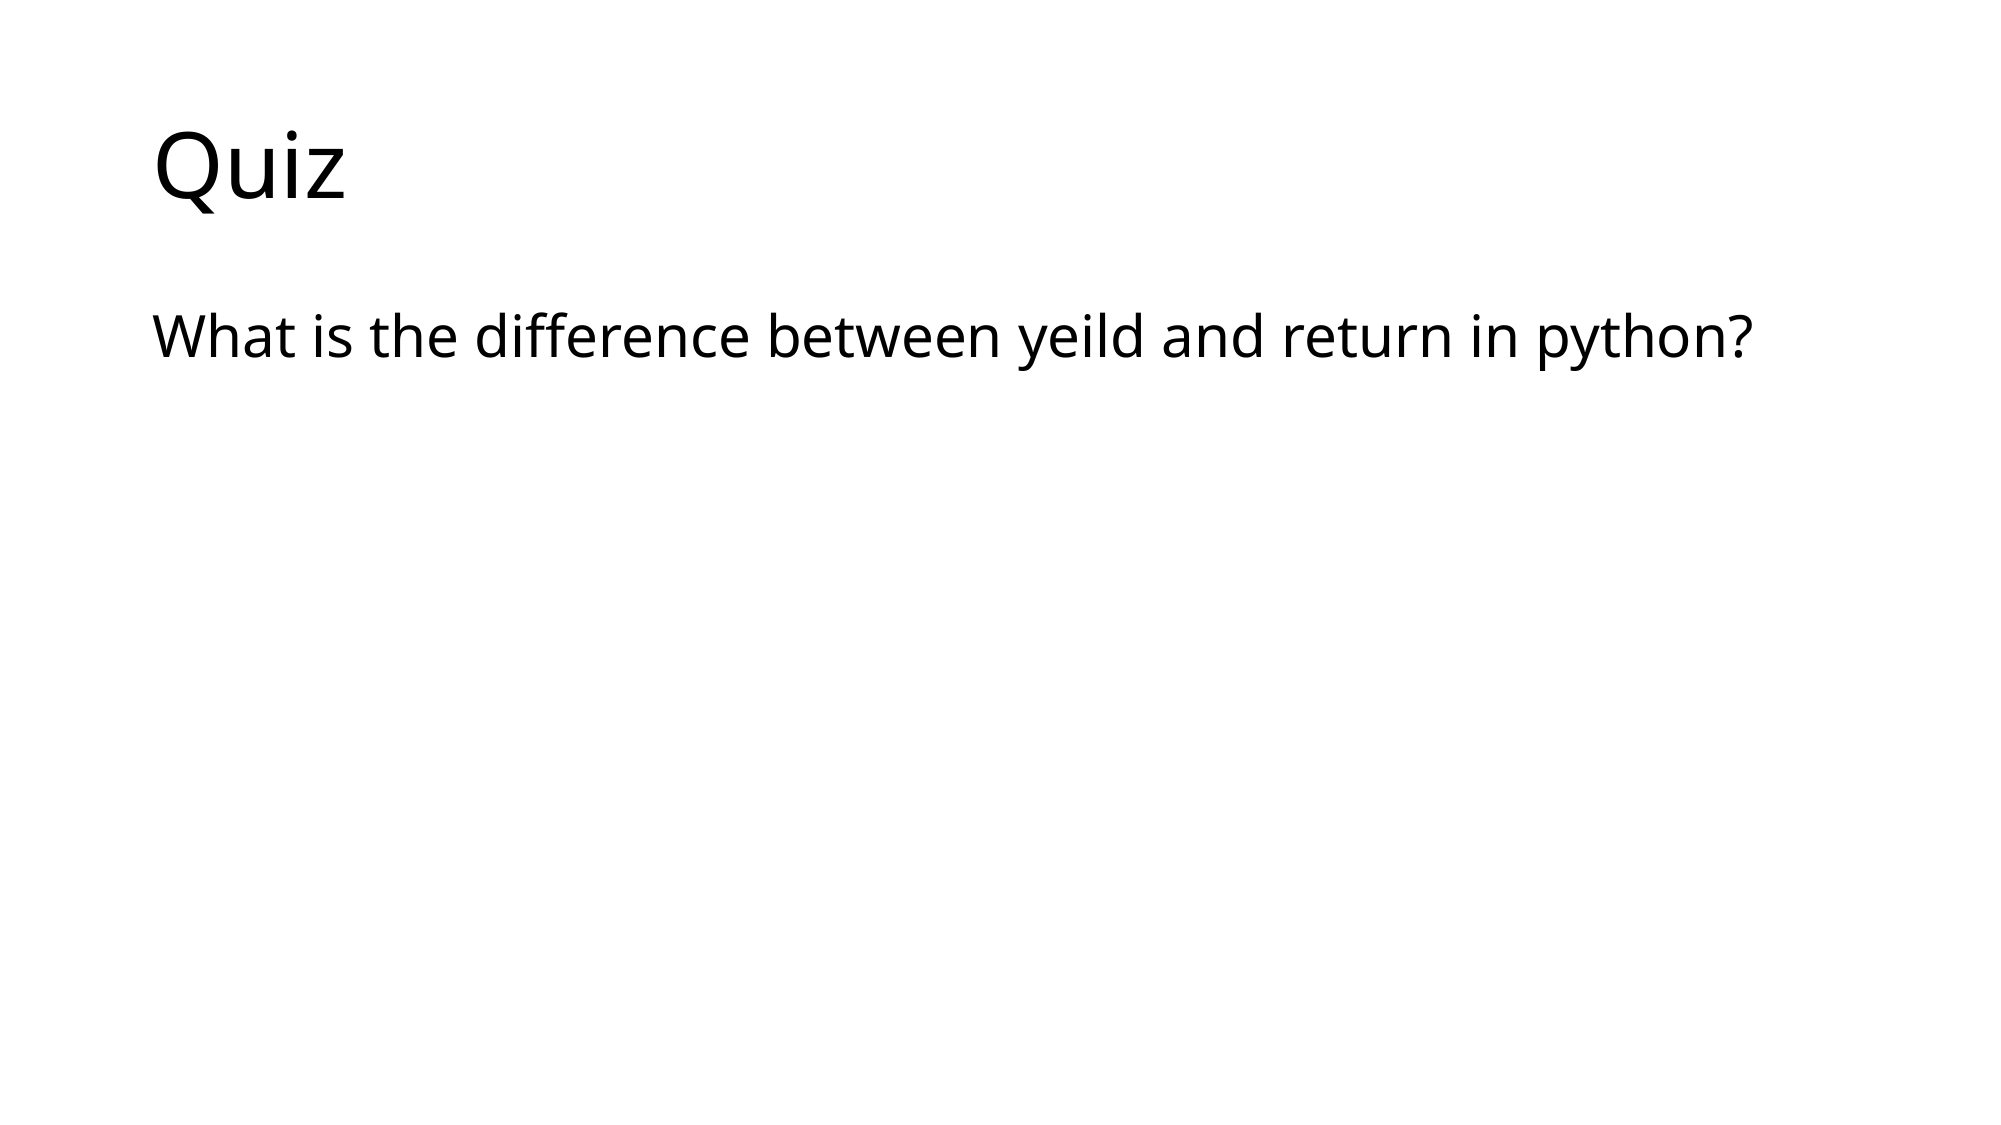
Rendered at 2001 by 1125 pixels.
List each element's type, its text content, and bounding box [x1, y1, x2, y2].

title Quiz [137, 59, 1863, 278]
list What is the difference between yeild and return in python? [137, 299, 1863, 1014]
